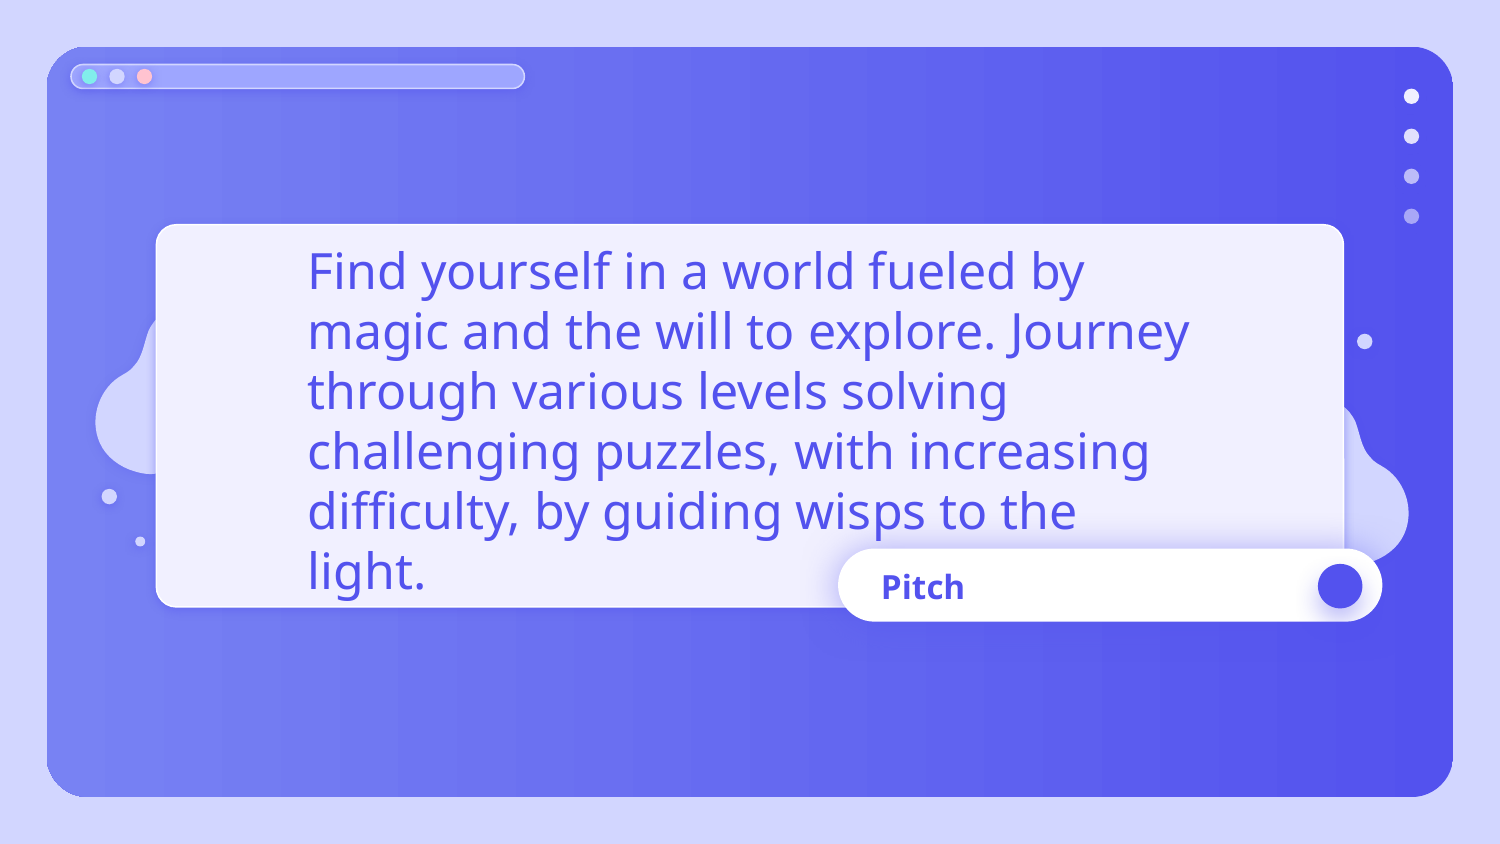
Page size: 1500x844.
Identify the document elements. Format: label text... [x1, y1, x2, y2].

text_box [1351, 414, 1409, 552]
text_box [95, 332, 148, 474]
text_box [156, 224, 1344, 607]
text_box [838, 549, 1382, 621]
subtitle Find yourself in a world fueled by magic and the will to explore. Journey through various levels solving challenging puzzles, with increasing difficulty, by guiding wisps to the light. [292, 298, 1212, 541]
text_box [1356, 333, 1373, 350]
title Pitch [865, 565, 1326, 607]
text_box [101, 488, 118, 505]
text_box [1317, 563, 1363, 609]
text_box [135, 536, 146, 547]
